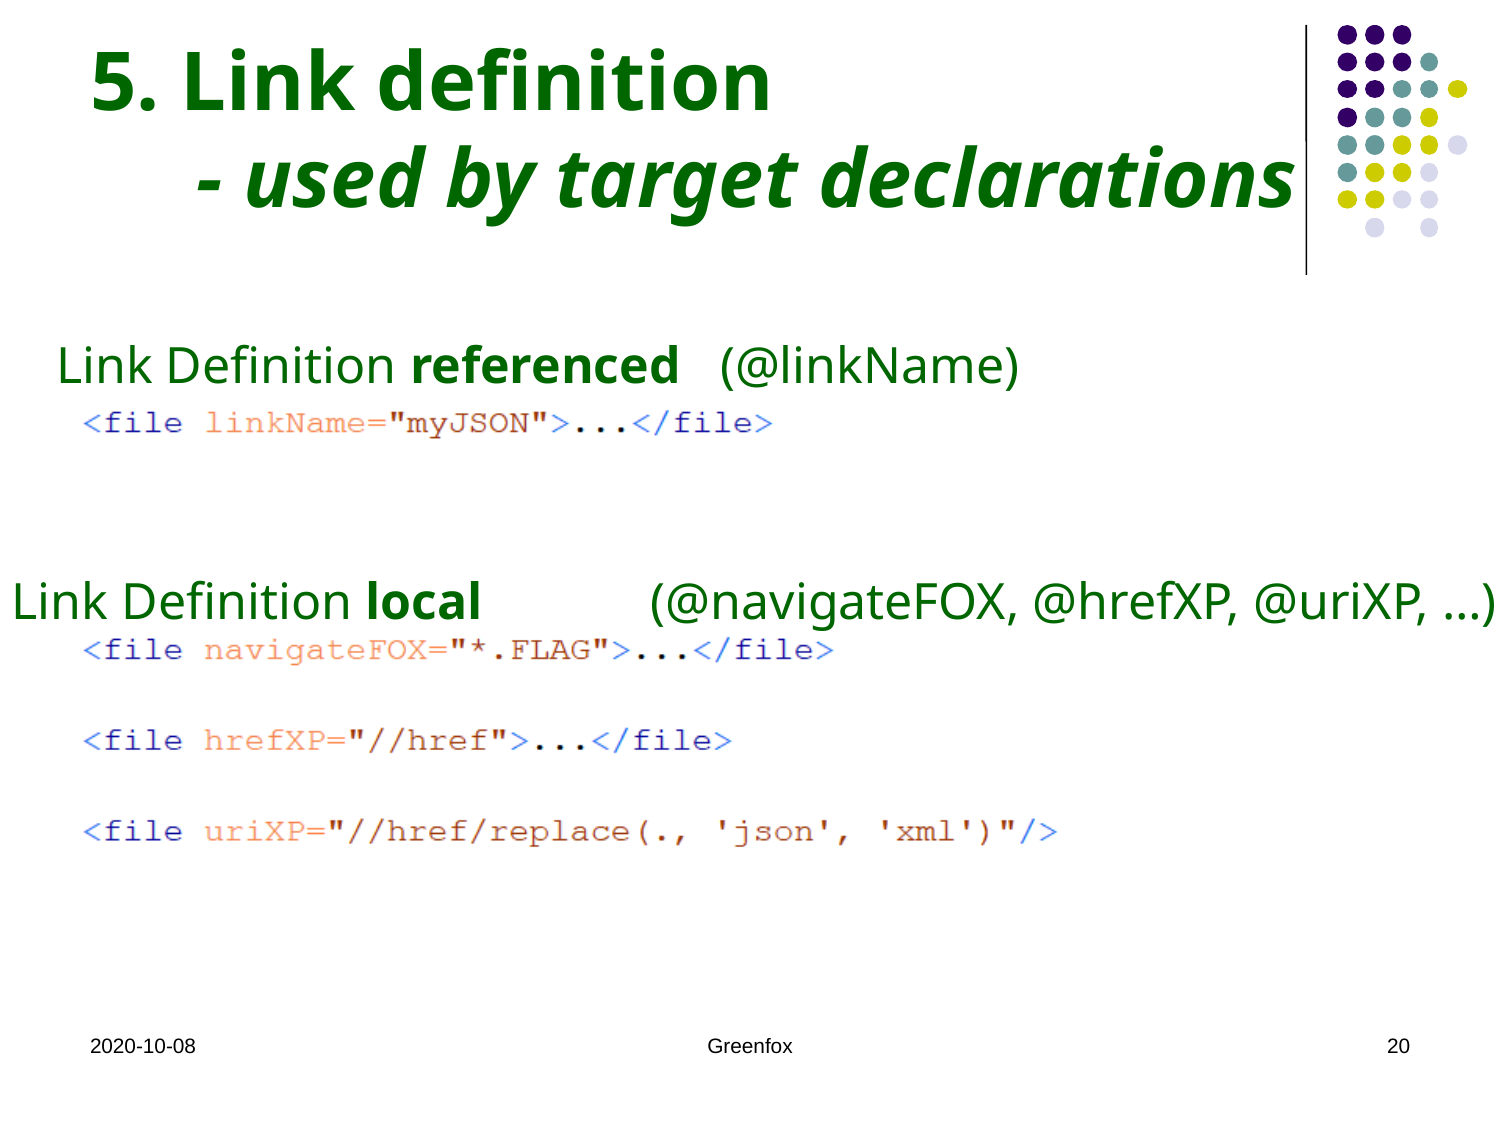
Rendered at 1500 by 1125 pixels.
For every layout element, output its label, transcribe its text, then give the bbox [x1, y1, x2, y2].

slide_number 20 [1074, 1025, 1425, 1100]
text_box Link Definition local (@navigateFOX, @hrefXP, @uriXP, …) [1082, 562, 1500, 638]
text_box Link Definition local (@navigateFOX, @hrefXP, @uriXP, …) [0, 562, 76, 638]
picture [76, 398, 1082, 858]
title 5. Link definition - used by target declarations [75, 19, 1400, 232]
footer Greenfox [478, 1025, 1022, 1100]
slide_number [75, 1025, 425, 1100]
text_box Link Definition referenced (@linkName) [41, 326, 1035, 401]
